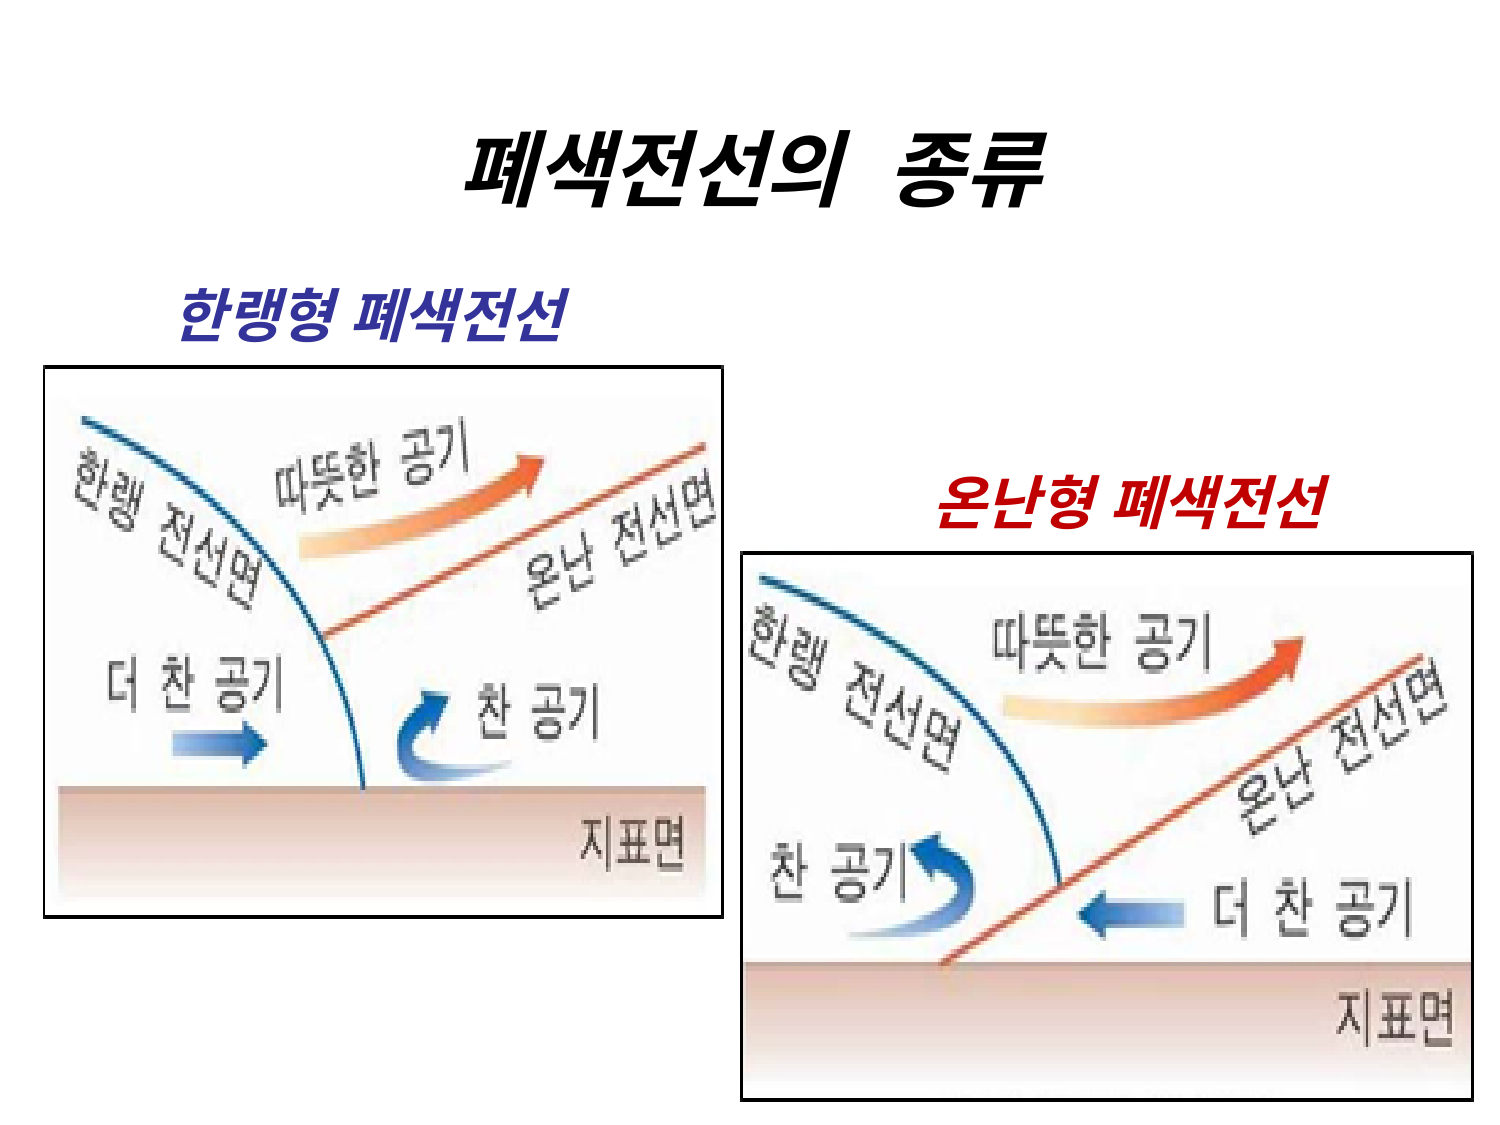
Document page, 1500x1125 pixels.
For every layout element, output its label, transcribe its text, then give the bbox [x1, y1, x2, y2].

list 한랭형 폐색전선 [103, 267, 649, 361]
text_box 온난형 폐색전선 [896, 453, 1359, 547]
picture [738, 547, 1477, 1106]
title 폐색전선의 종류 [75, 101, 1425, 232]
picture [41, 361, 727, 923]
